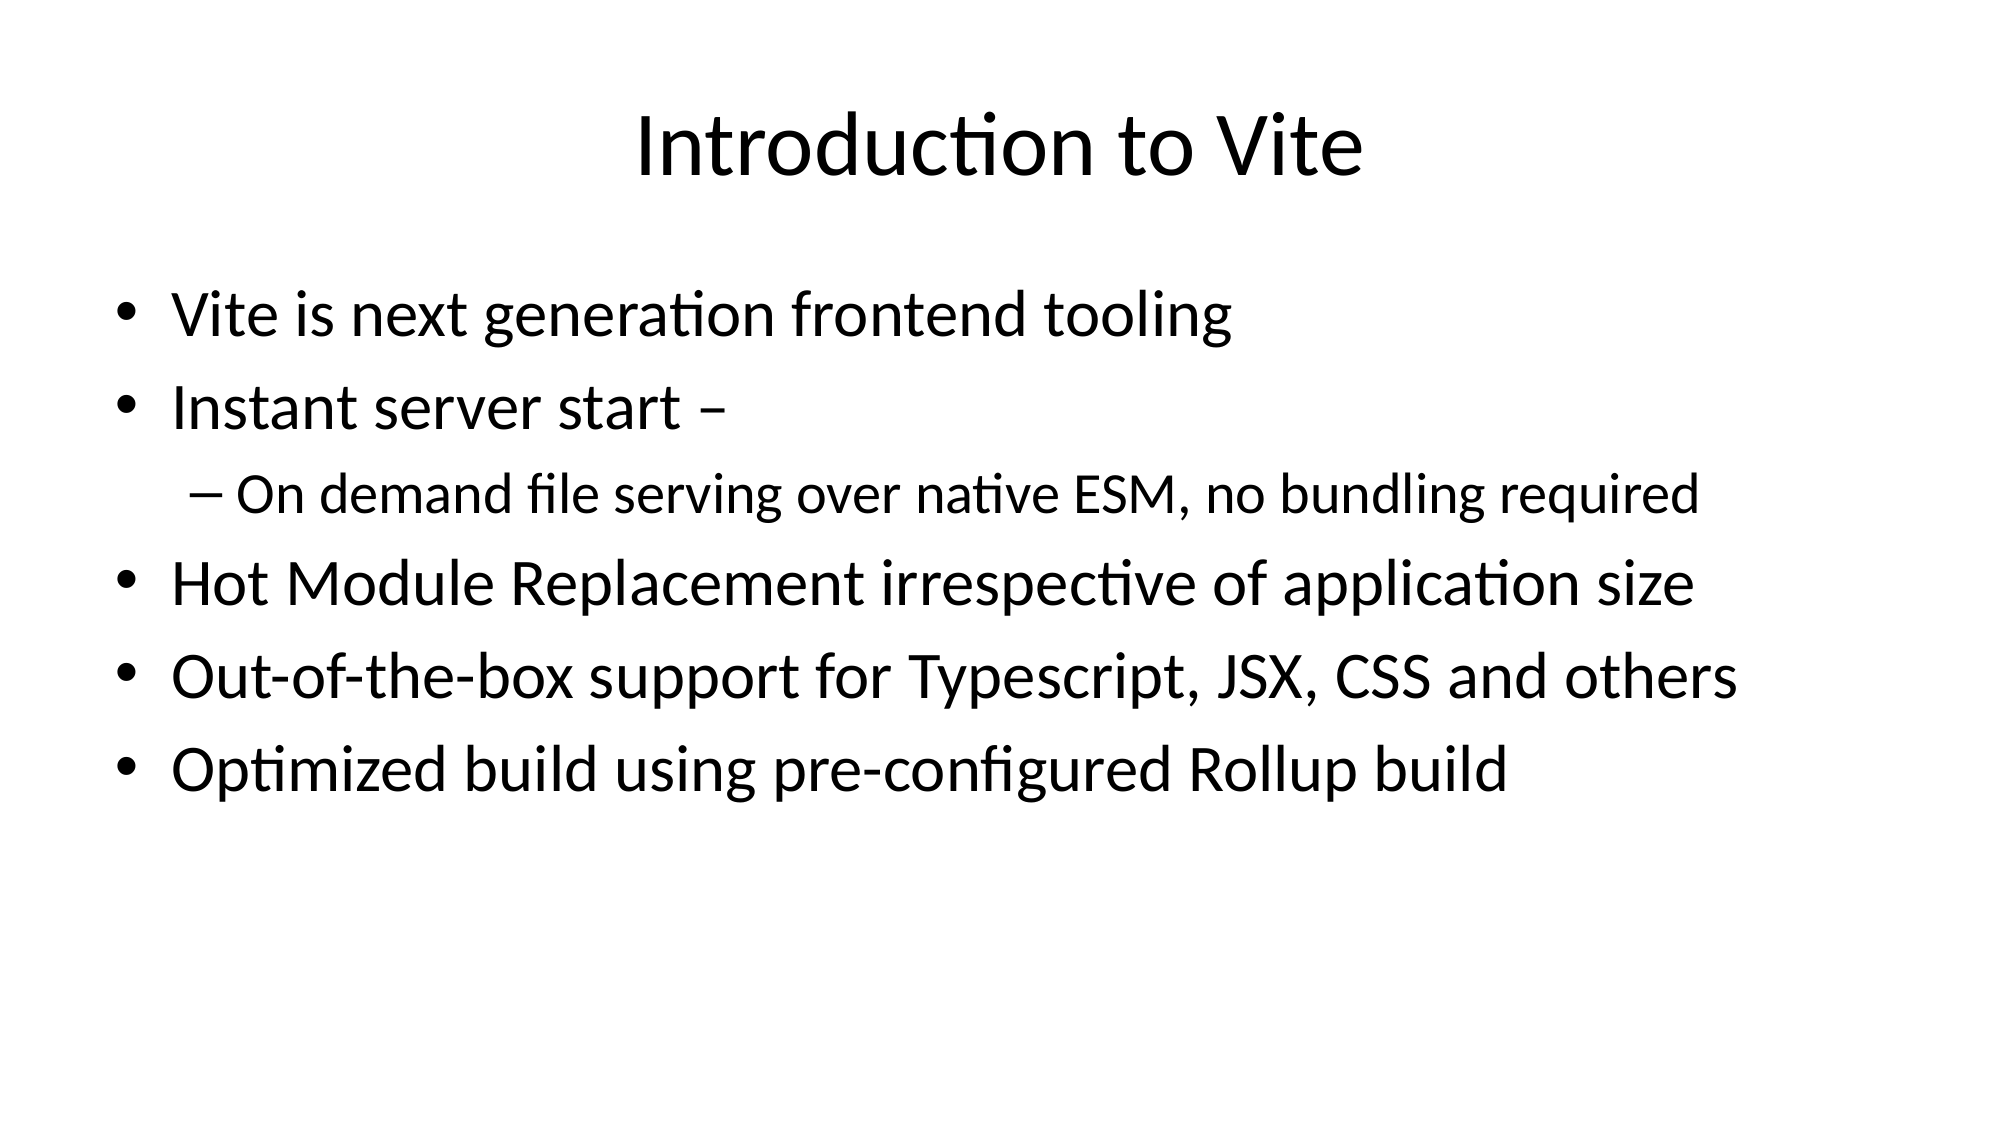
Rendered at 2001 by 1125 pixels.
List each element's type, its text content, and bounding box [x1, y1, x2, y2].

list Vite is next generation frontend tooling Instant server start – On demand file serving over native ESM, no bundling required Hot Module Replacement irrespective of application size Out-of-the-box support for Typescript, JSX, CSS and others Optimized build using pre-configured Rollup build [99, 262, 1900, 1005]
title Introduction to Vite [99, 45, 1900, 233]
